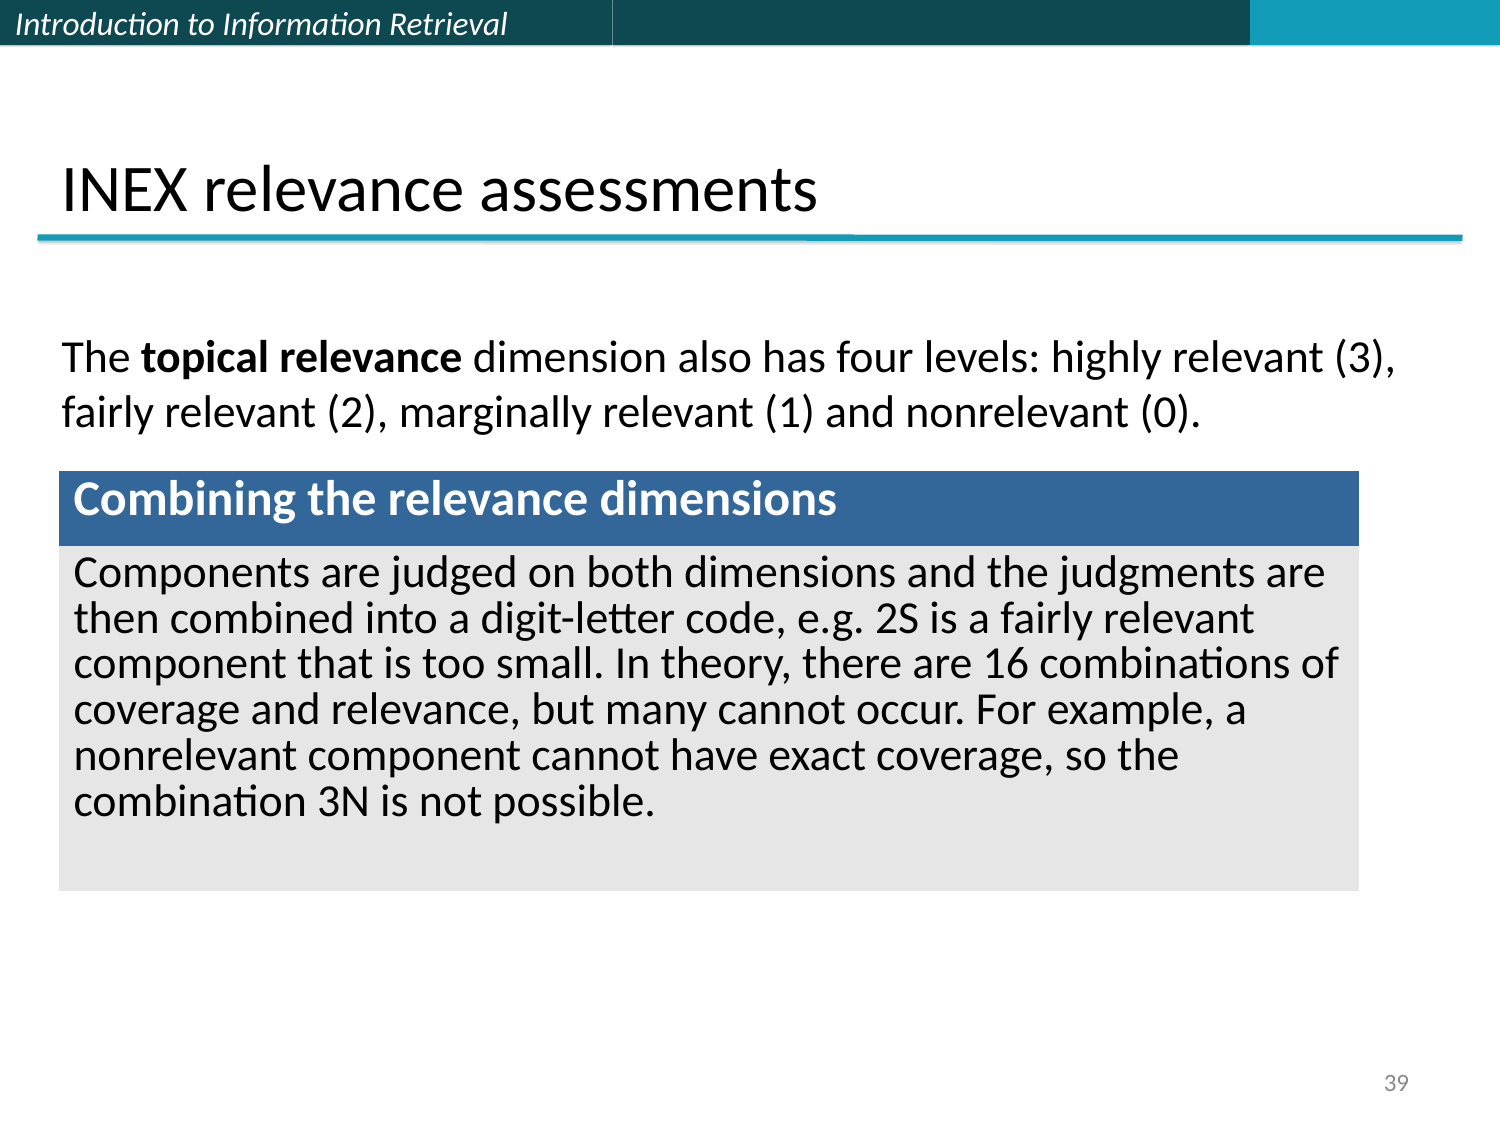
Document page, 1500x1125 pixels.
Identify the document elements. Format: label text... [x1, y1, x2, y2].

slide_number 39 [1074, 1058, 1425, 1105]
table_header Combining the relevance dimensions [59, 471, 1359, 546]
text_box INEX relevance assessments [46, 2, 1454, 233]
table_cell Components are judged on both dimensions and the judgments are then combined into a digit-letter code, e.g. 2S is a fairly relevant component that is too small. In theory, there are 16 combinations of coverage and relevance, but many cannot occur. For example, a nonrelevant component cannot have exact coverage, so the combination 3N is not possible. [59, 546, 1359, 891]
text_box The topical relevance dimension also has four levels: highly relevant (3), fairly relevant (2), marginally relevant (1) and nonrelevant (0). [46, 319, 1454, 444]
